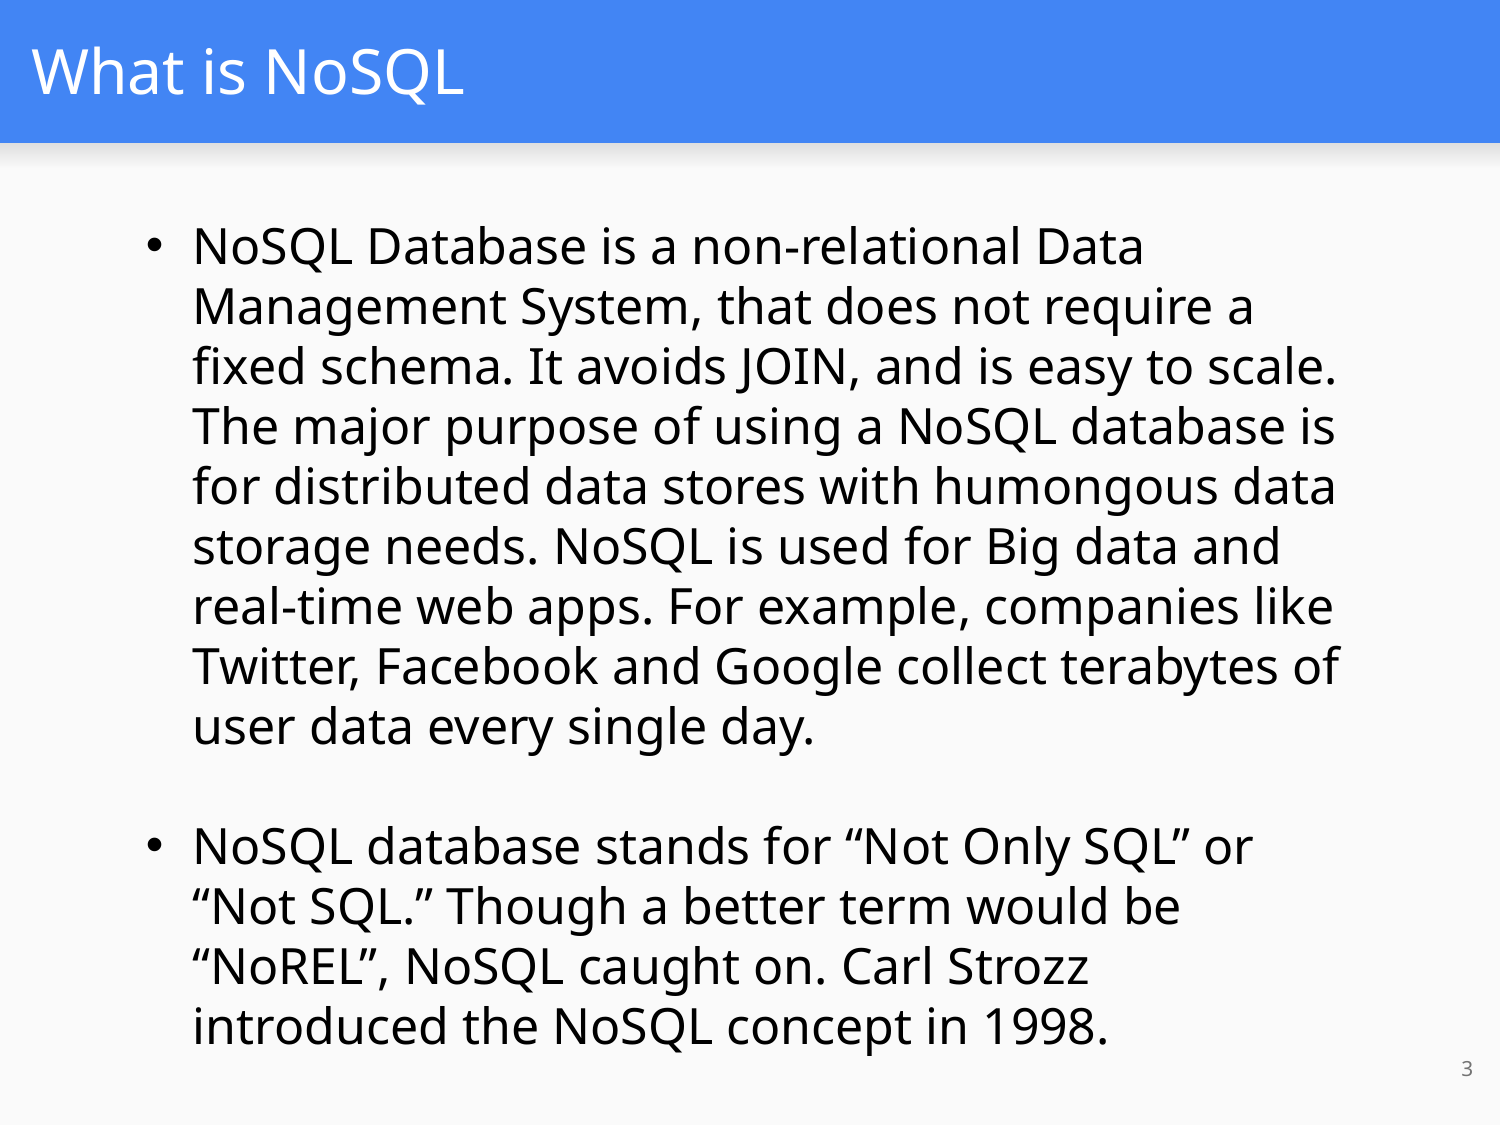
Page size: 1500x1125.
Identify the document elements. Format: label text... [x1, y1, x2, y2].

title What is NoSQL [16, 3, 1464, 136]
slide_number 3 [1398, 1027, 1489, 1114]
text_box NoSQL Database is a non-relational Data Management System, that does not require a fixed schema. It avoids JOIN, and is easy to scale. The major purpose of using a NoSQL database is for distributed data stores with humongous data storage needs. NoSQL is used for Big data and real-time web apps. For example, companies like Twitter, Facebook and Google collect terabytes of user data every single day. NoSQL database stands for “Not Only SQL” or “Not SQL.” Though a better term would be “NoREL”, NoSQL caught on. Carl Strozz introduced the NoSQL concept in 1998. [131, 206, 1369, 1062]
